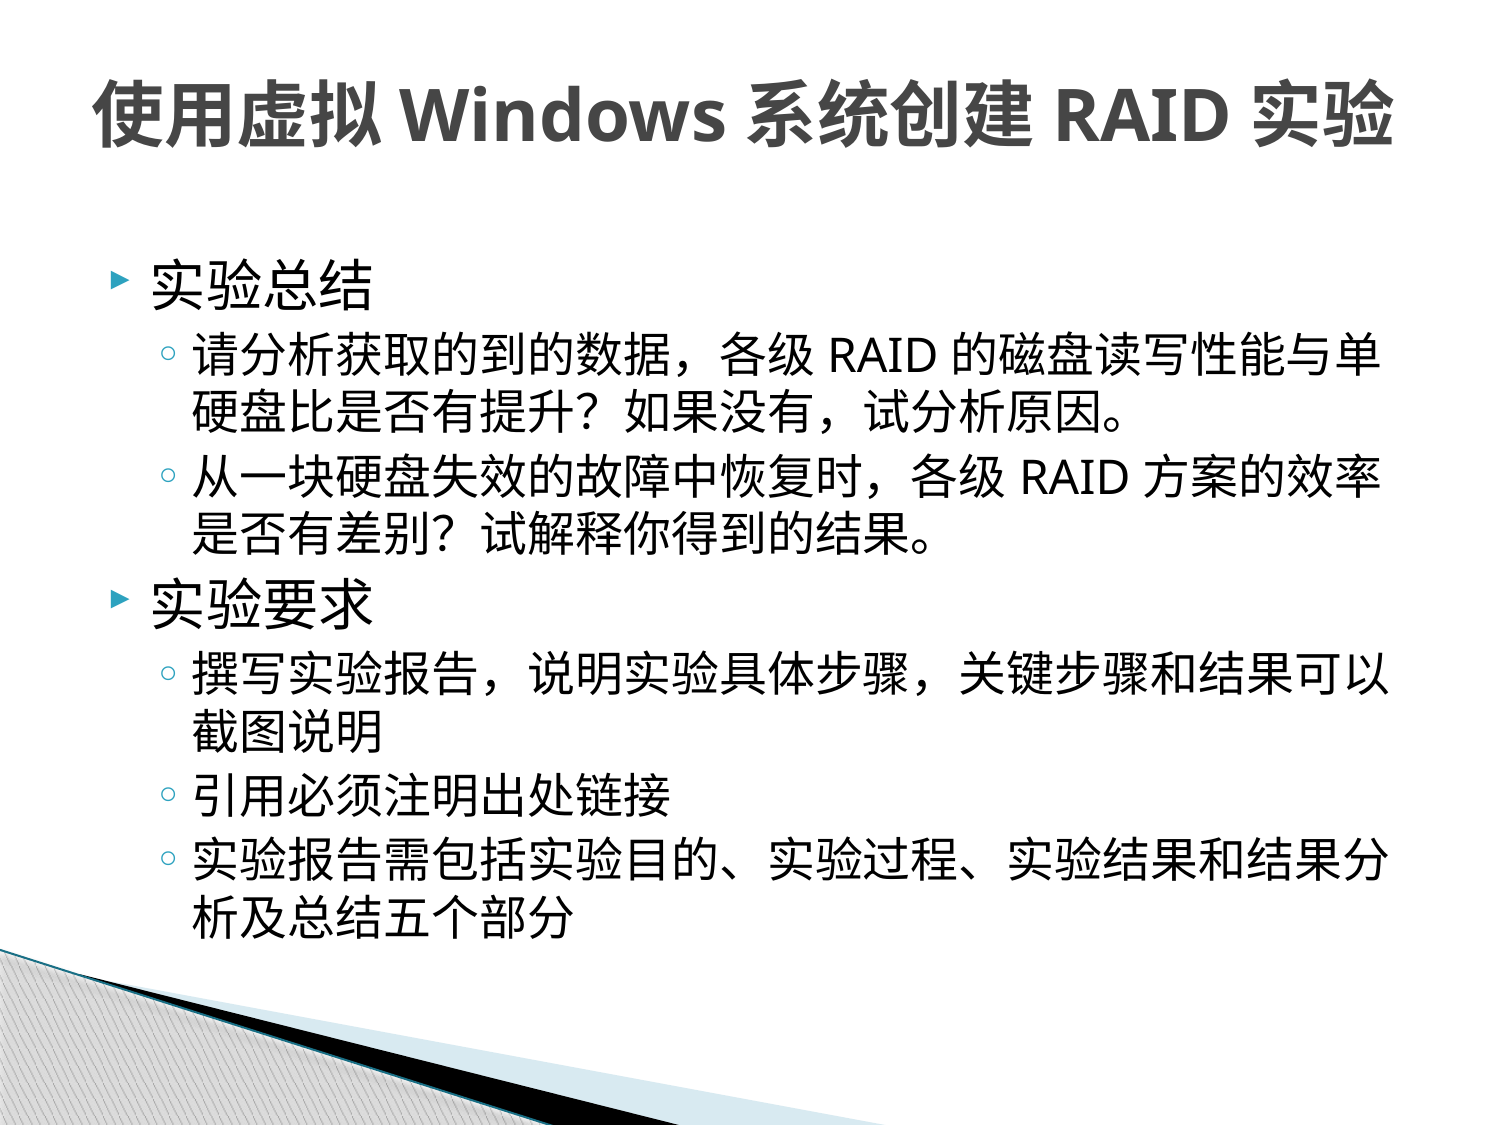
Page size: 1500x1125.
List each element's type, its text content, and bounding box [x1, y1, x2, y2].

list 实验总结 请分析获取的到的数据，各级RAID的磁盘读写性能与单硬盘比是否有提升？如果没有，试分析原因。 从一块硬盘失效的故障中恢复时，各级RAID方案的效率是否有差别？试解释你得到的结果。 实验要求 撰写实验报告，说明实验具体步骤，关键步骤和结果可以截图说明 引用必须注明出处链接 实验报告需包括实验目的、实验过程、实验结果和结果分析及总结五个部分 [75, 243, 1425, 986]
title 使用虚拟Windows系统创建RAID实验 [76, 19, 1427, 207]
